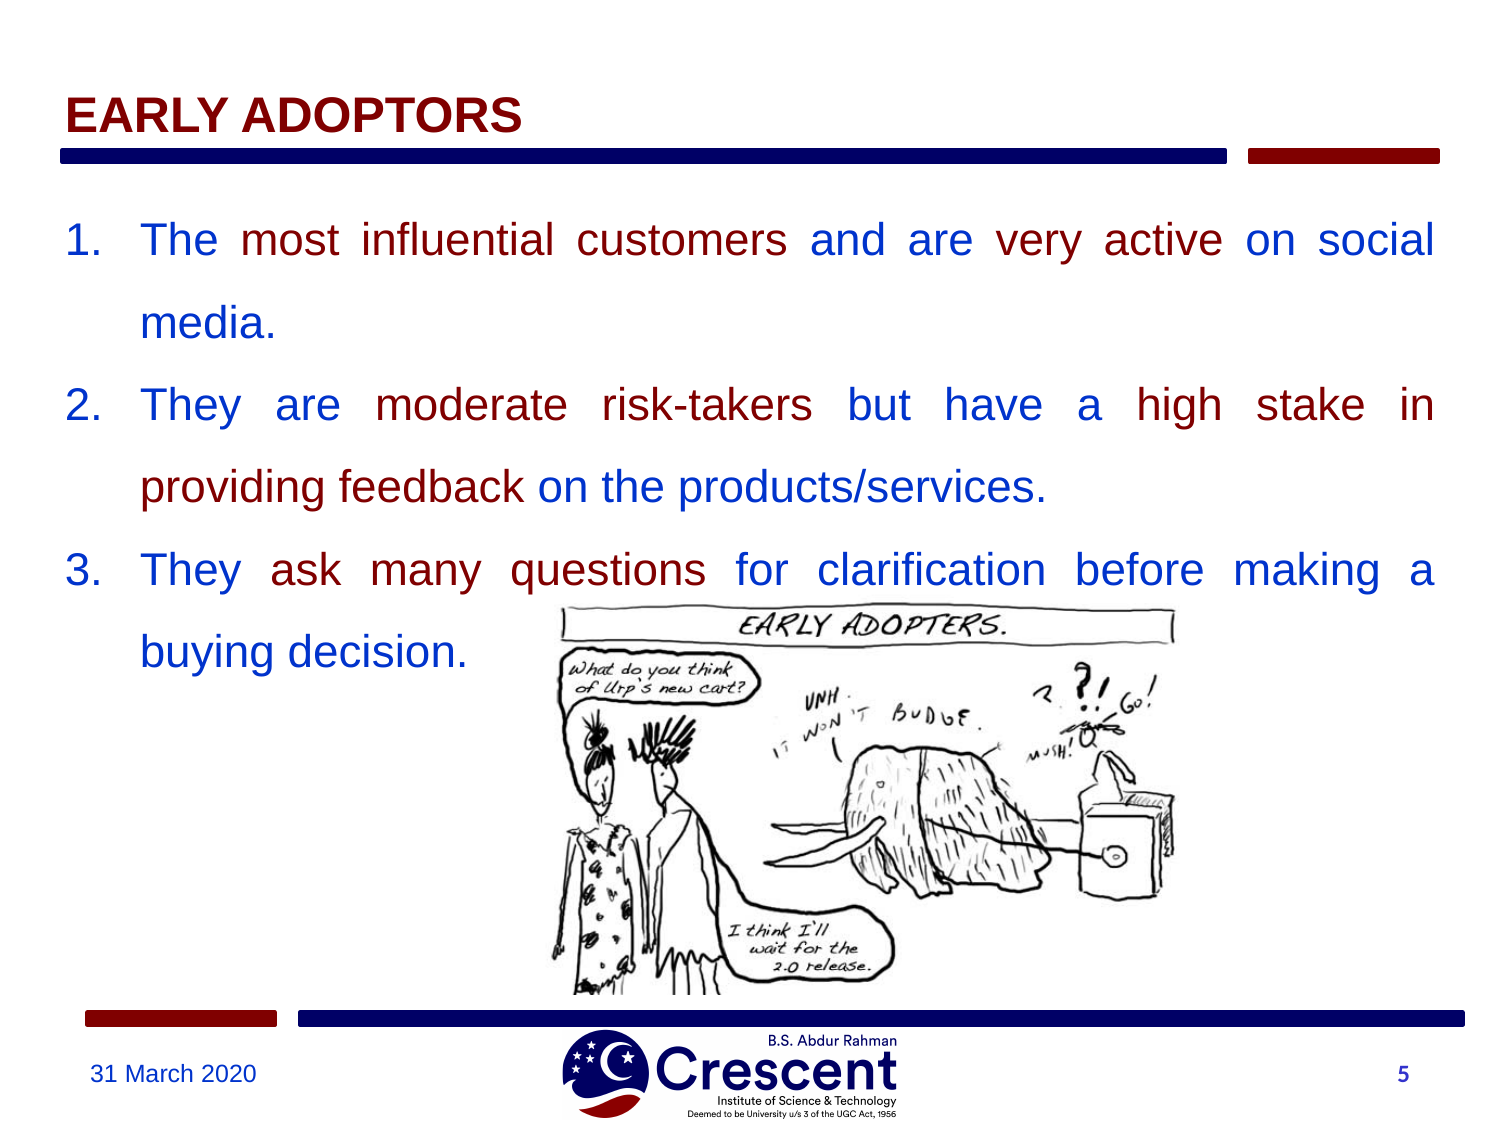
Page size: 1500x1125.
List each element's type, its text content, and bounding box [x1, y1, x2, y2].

text_box [85, 1010, 277, 1027]
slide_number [75, 1042, 425, 1103]
text_box [1248, 148, 1440, 164]
picture [562, 1029, 901, 1120]
picture [537, 586, 1188, 995]
text_box [60, 148, 1227, 164]
slide_number 5 [1374, 1042, 1425, 1103]
text_box [298, 1010, 1465, 1027]
text_box EARLY ADOPTORS [49, 74, 1263, 150]
text_box The most influential customers and are very active on social media. They are moderate risk-takers but have a high stake in providing feedback on the products/services. They ask many questions for clarification before making a buying decision. [50, 174, 1450, 850]
